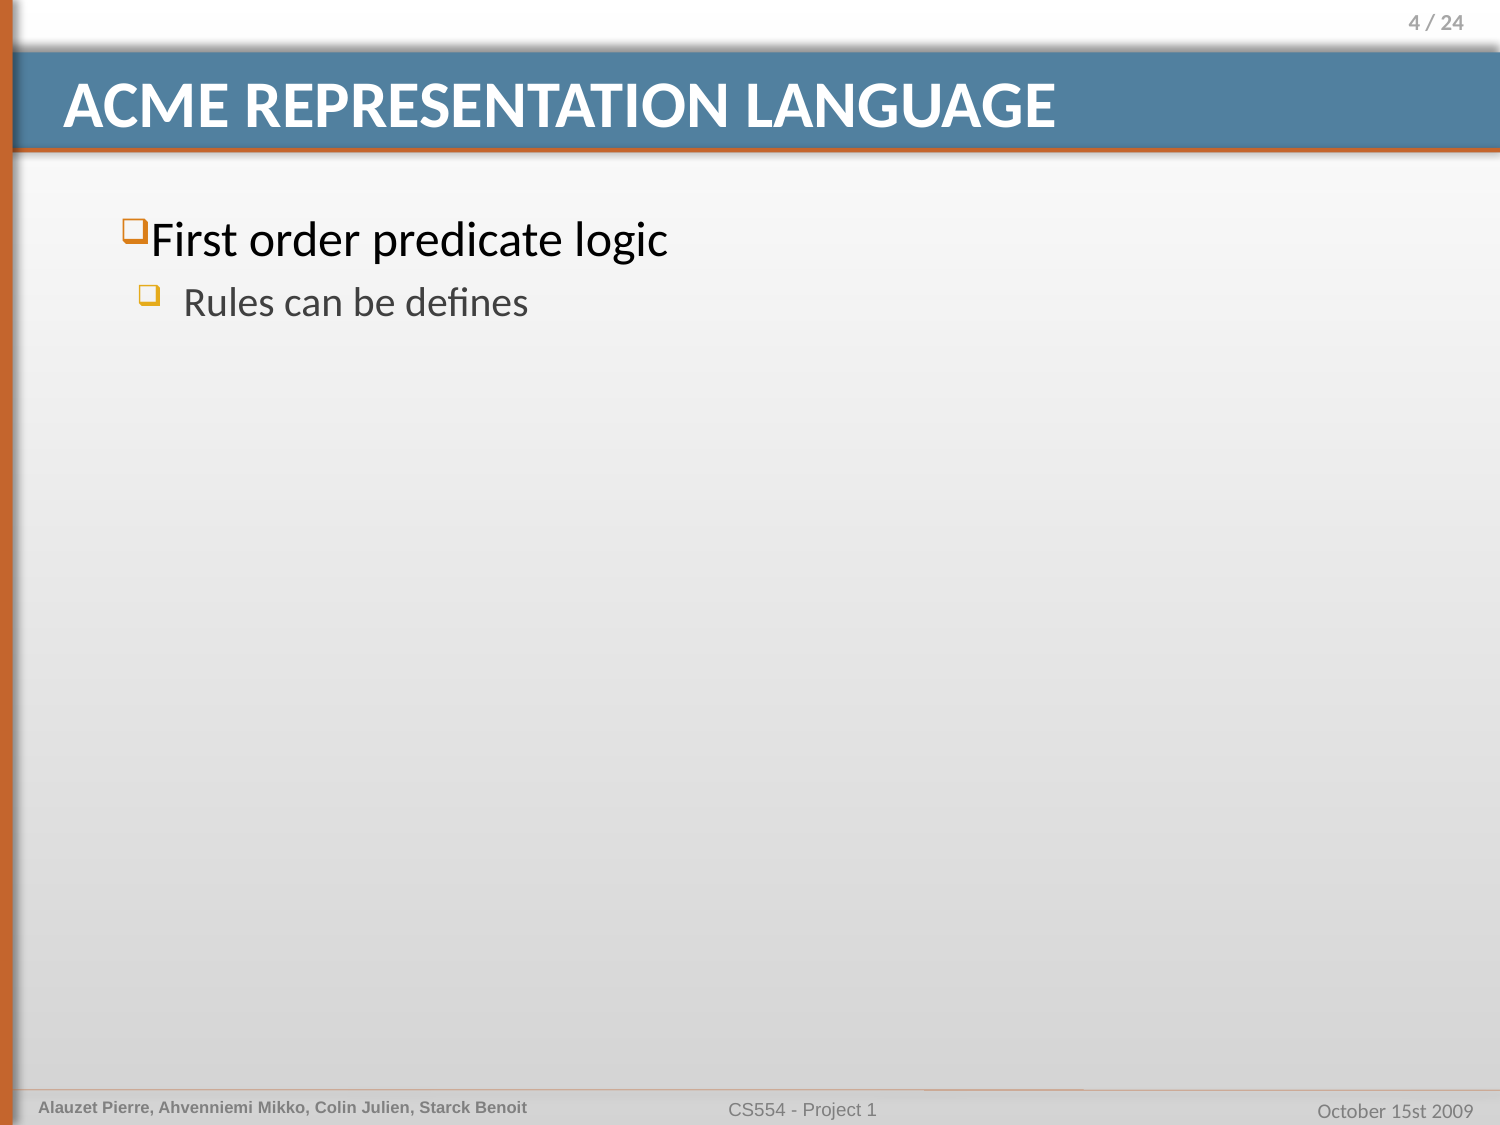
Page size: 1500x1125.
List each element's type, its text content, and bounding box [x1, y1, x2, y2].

list First order predicate logic Rules can be defines [46, 199, 1465, 1079]
title Acme representation language [49, 53, 1442, 141]
